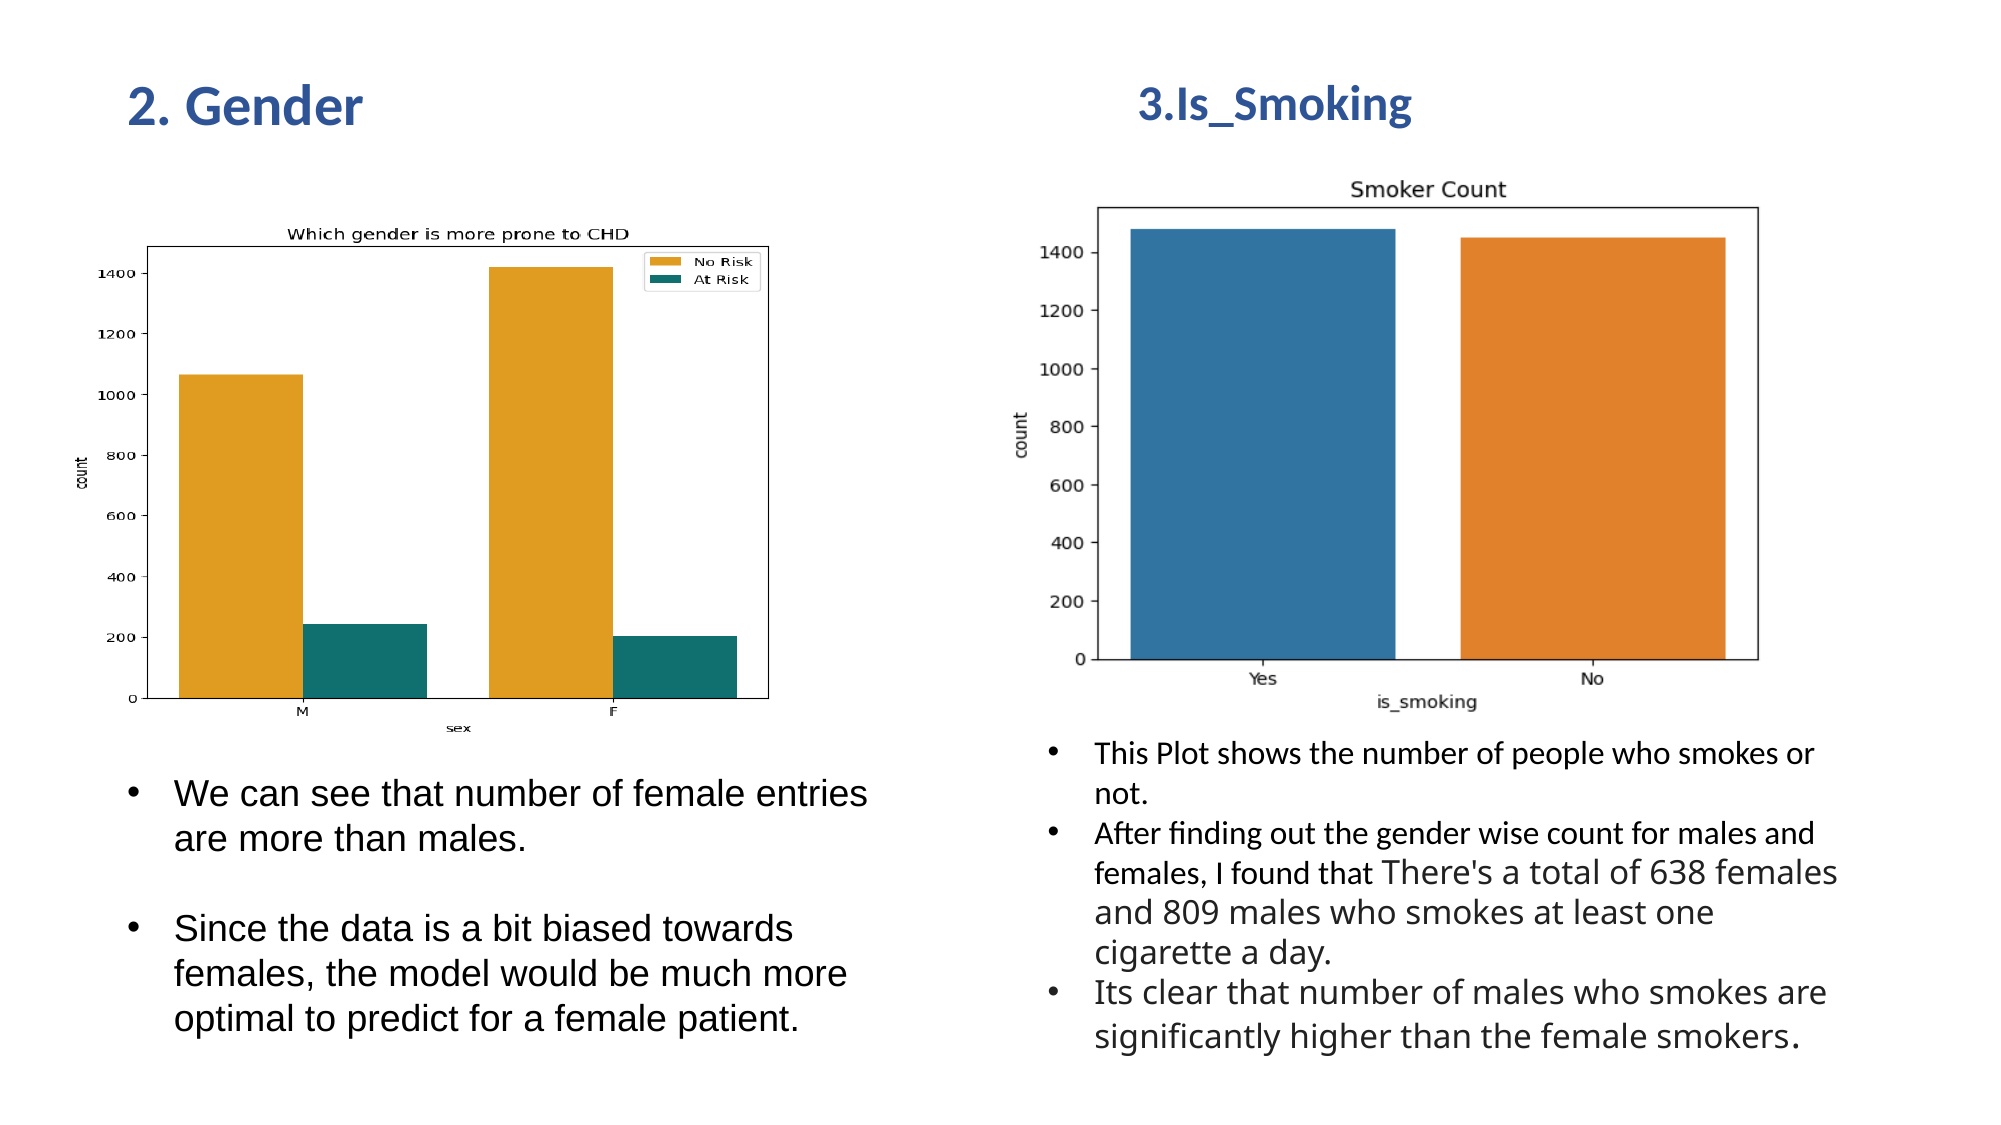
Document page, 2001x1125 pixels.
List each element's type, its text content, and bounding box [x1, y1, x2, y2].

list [62, 219, 779, 743]
text_box This Plot shows the number of people who smokes or not. After finding out the gender wise count for males and females, I found that There's a total of 638 females and 809 males who smokes at least one cigarette a day. Its clear that number of males who smokes are significantly higher than the female smokers. [1032, 723, 1870, 1064]
picture [999, 167, 1772, 724]
text_box 3.Is_Smoking [1122, 63, 1649, 139]
title 2. Gender [112, 27, 1838, 187]
text_box We can see that number of female entries are more than males. Since the data is a bit biased towards females, the model would be much more optimal to predict for a female patient. [112, 761, 926, 1047]
